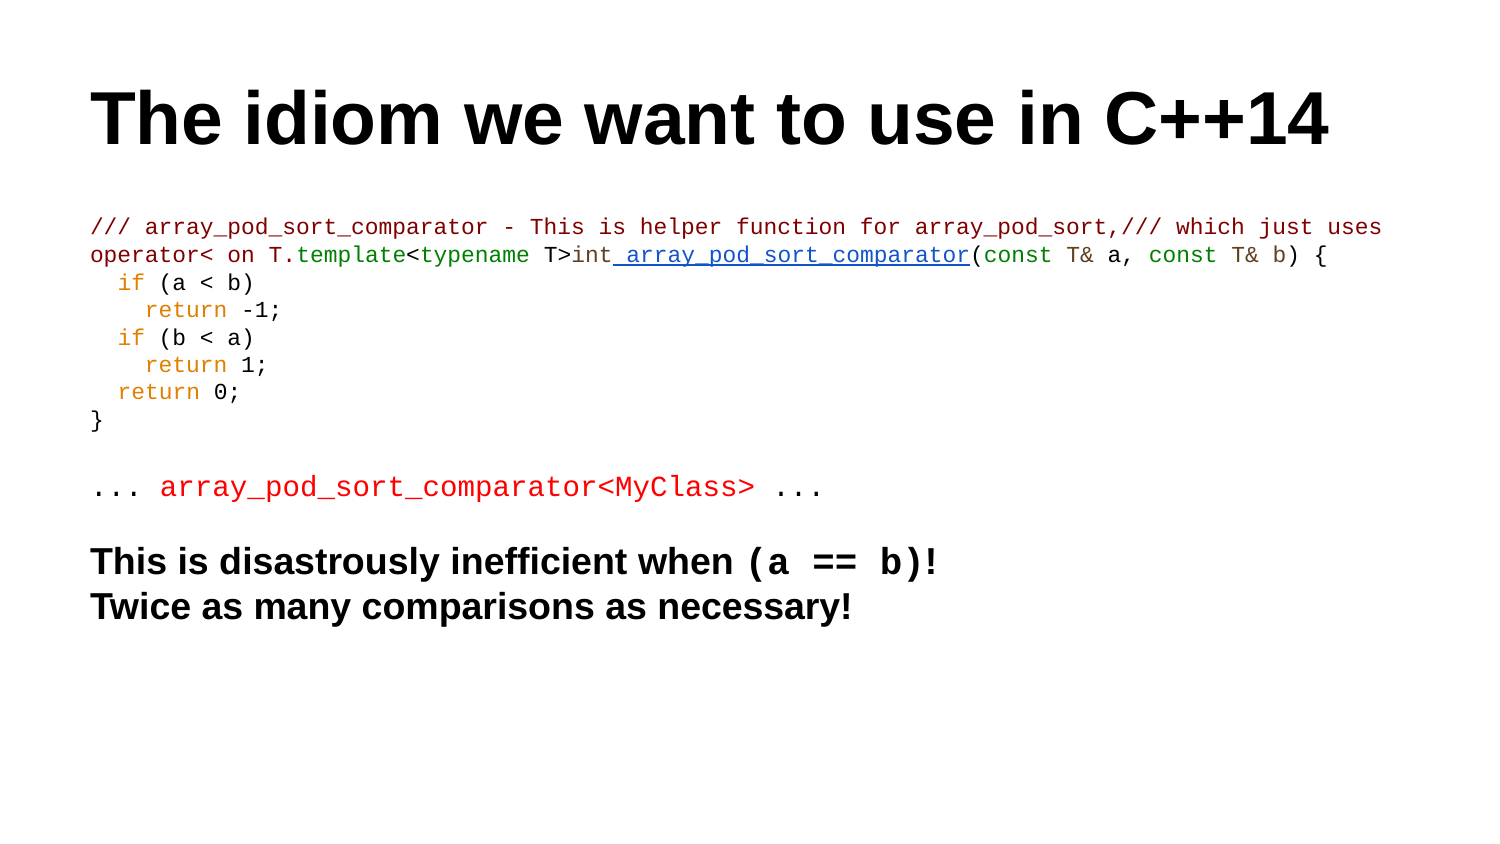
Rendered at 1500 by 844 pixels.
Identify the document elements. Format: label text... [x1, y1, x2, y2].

list /// array_pod_sort_comparator - This is helper function for array_pod_sort,/// which just uses operator< on T.template<typename T>int array_pod_sort_comparator(const T& a, const T& b) { if (a < b) return -1; if (b < a) return 1; return 0; } ... array_pod_sort_comparator<MyClass> ... This is disastrously inefficient when (a == b)! Twice as many comparisons as necessary! [75, 196, 1425, 808]
title The idiom we want to use in C++14 [75, 33, 1425, 175]
